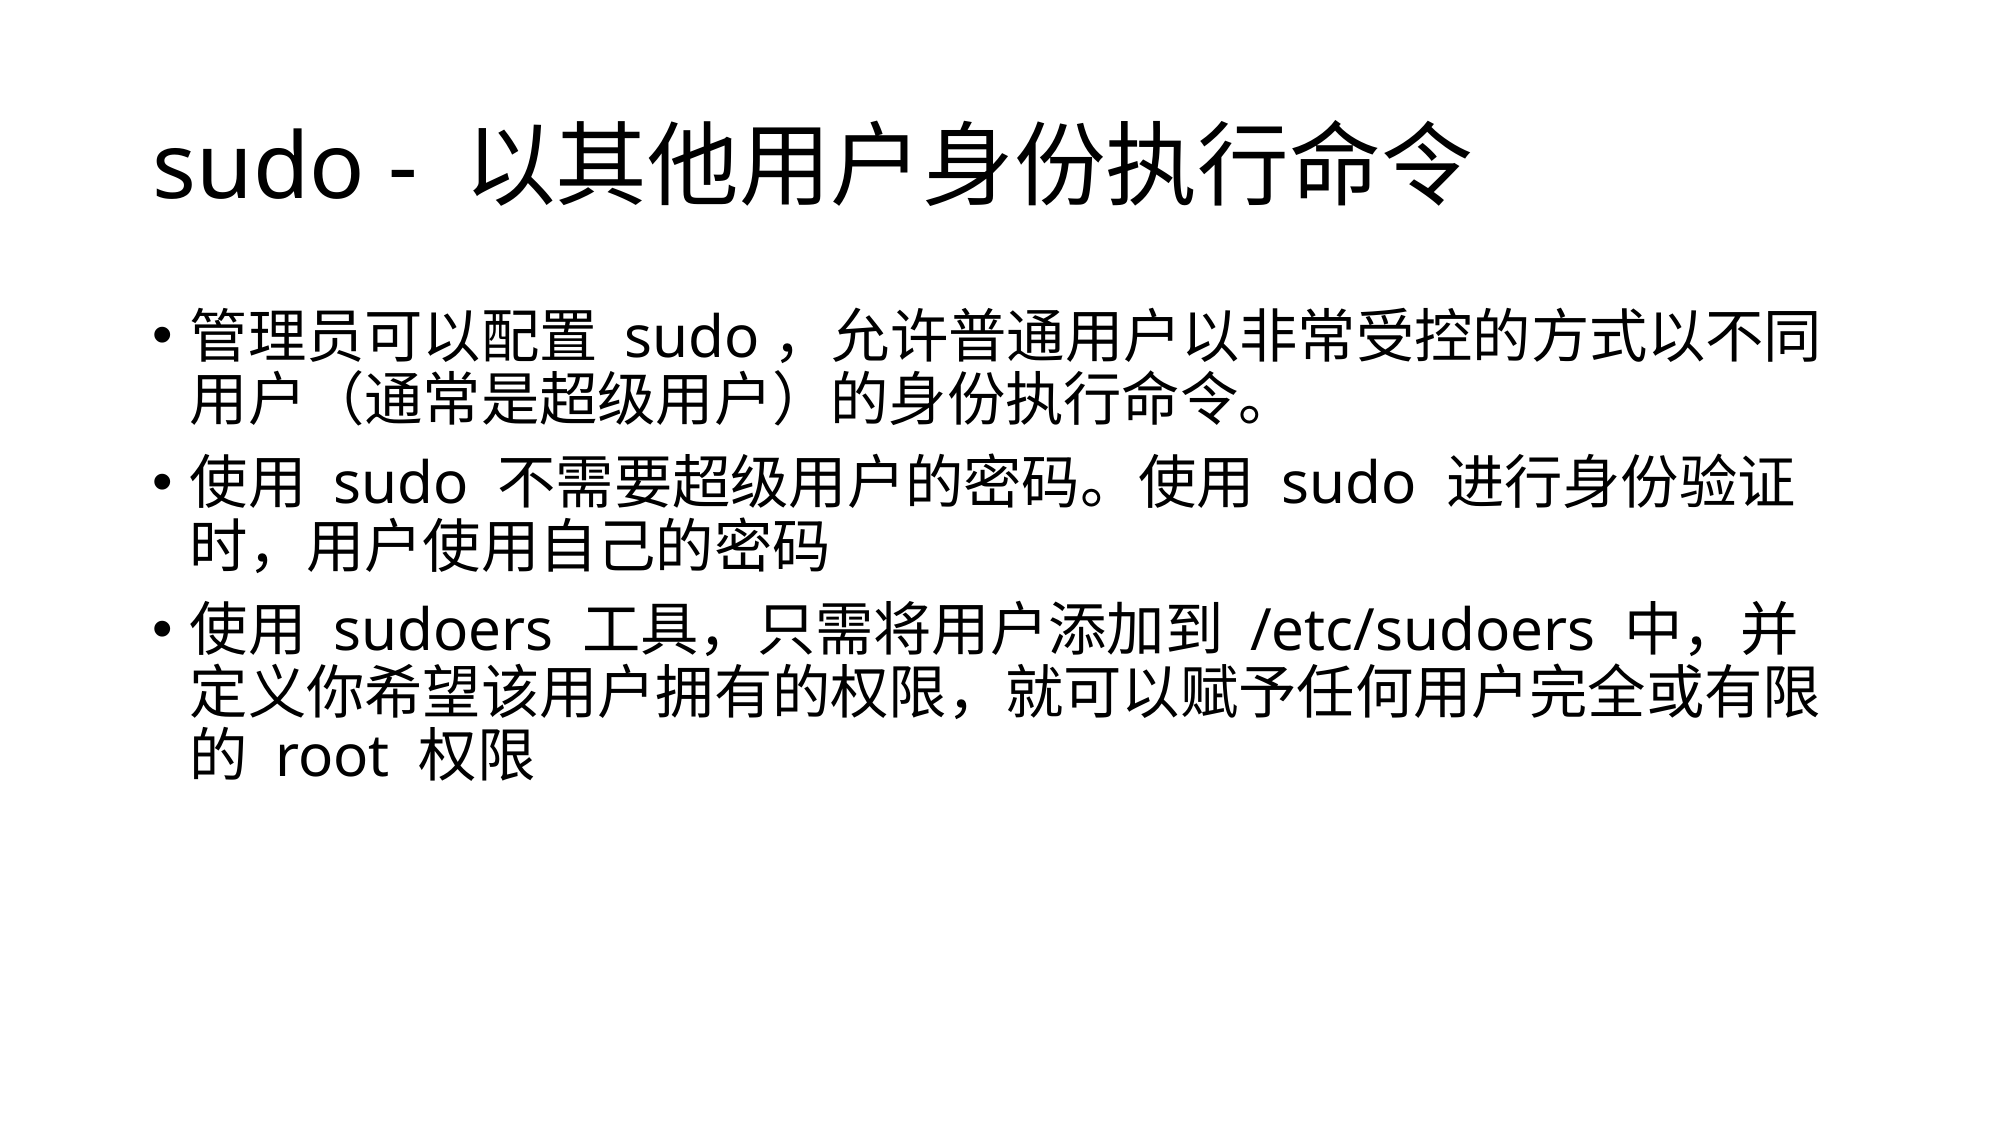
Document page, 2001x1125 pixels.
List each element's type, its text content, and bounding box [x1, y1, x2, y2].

title sudo - 以其他用户身份执行命令 [137, 59, 1863, 278]
list 管理员可以配置 sudo，允许普通用户以非常受控的方式以不同用户（通常是超级用户）的身份执行命令。 使用 sudo 不需要超级用户的密码。使用 sudo 进行身份验证时，用户使用自己的密码 使用 sudoers 工具，只需将用户添加到 /etc/sudoers 中，并定义你希望该用户拥有的权限，就可以赋予任何用户完全或有限的 root 权限 [137, 299, 1863, 1014]
